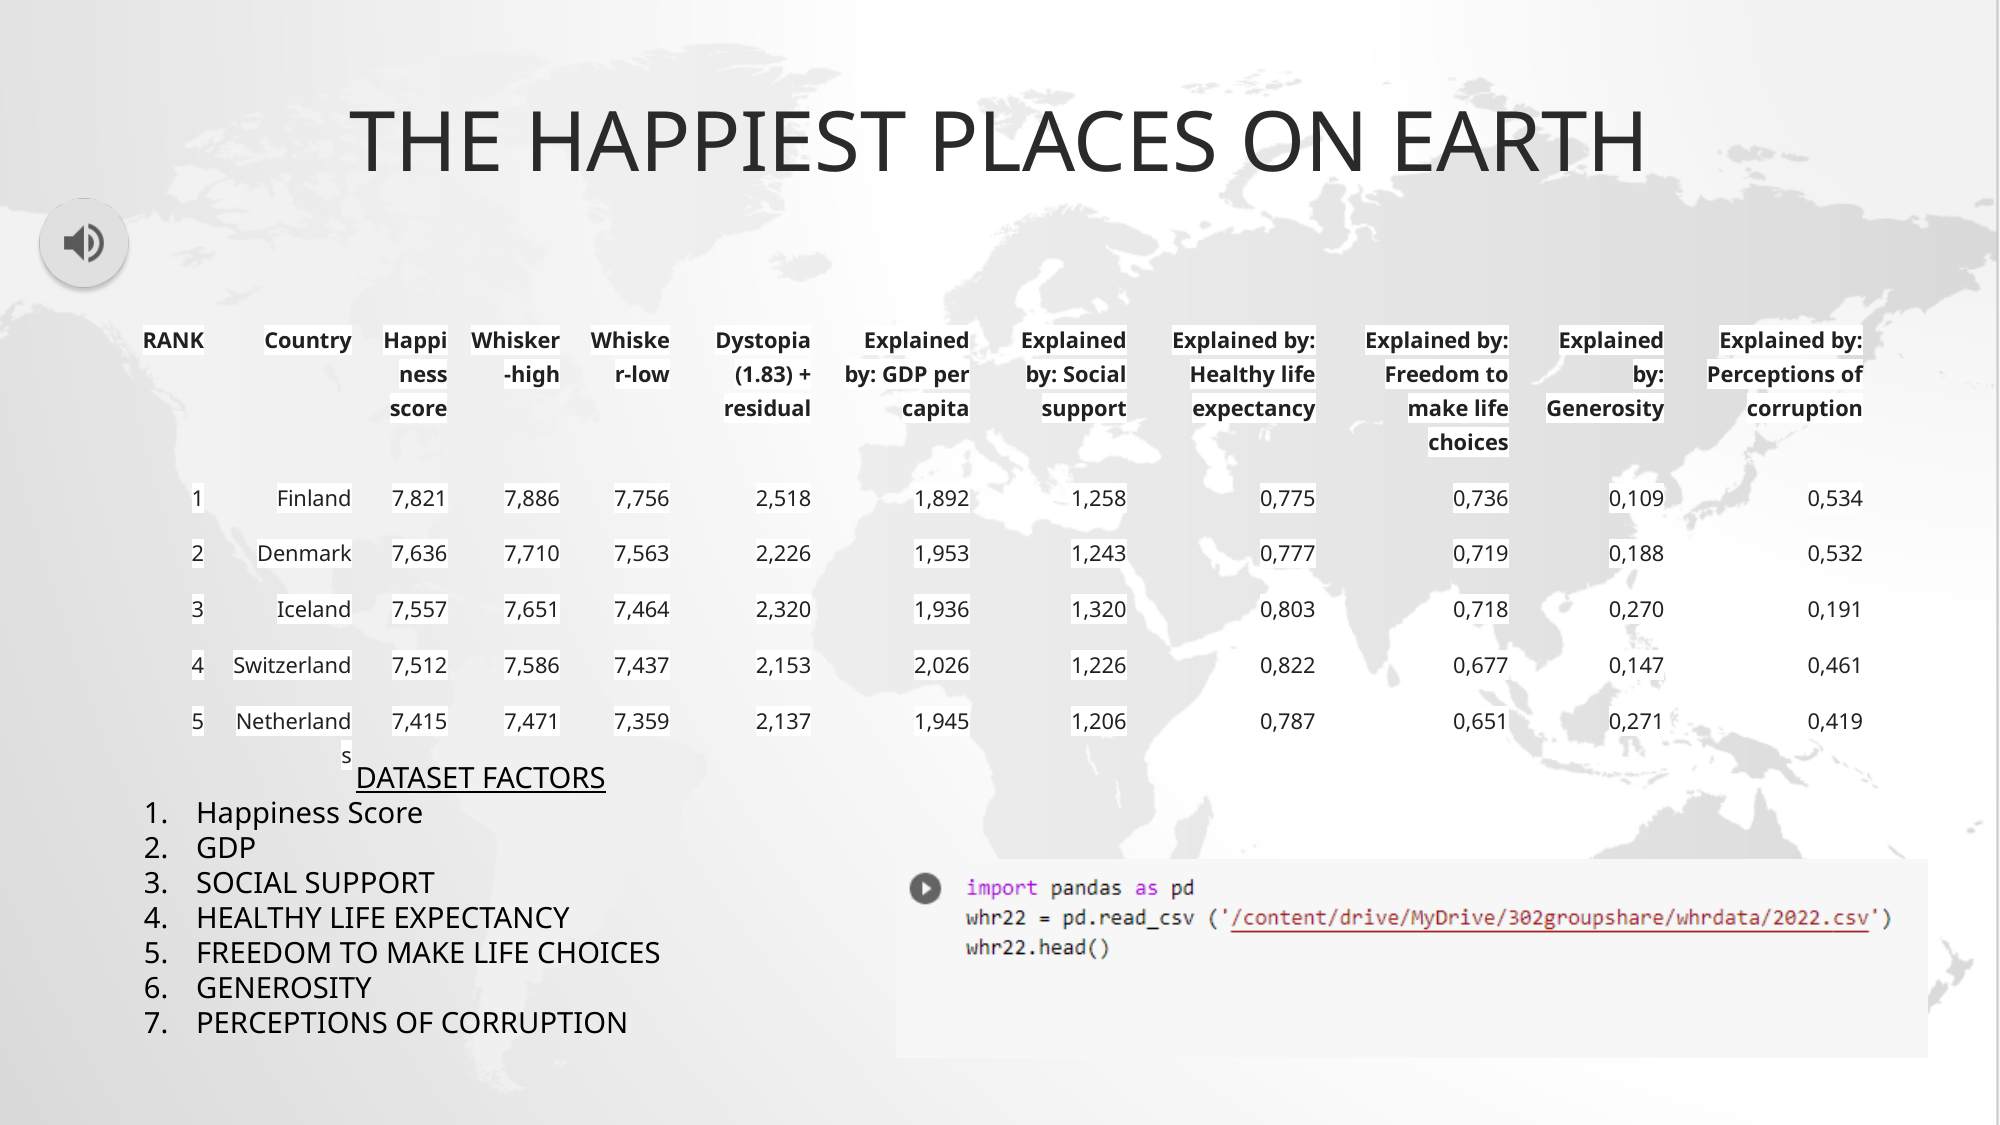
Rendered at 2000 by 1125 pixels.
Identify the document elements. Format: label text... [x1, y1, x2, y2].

table_cell 0,651 [1327, 691, 1520, 781]
text_box DATASET FACTORS Happiness Score GDP SOCIAL SUPPORT HEALTHY LIFE EXPECTANCY FREEDOM TO MAKE LIFE CHOICES GENEROSITY PERCEPTIONS OF CORRUPTION [106, 744, 856, 1055]
table_cell 0,271 [1520, 691, 1675, 781]
table_cell 3 [125, 579, 215, 635]
table_cell 7,359 [571, 691, 681, 744]
table_cell 2,518 [681, 467, 822, 523]
table_cell 0,191 [1675, 579, 1874, 635]
table_cell 0,147 [1520, 635, 1675, 691]
table_header Explained by: Freedom to make life choices [1327, 310, 1520, 467]
table_cell 1,320 [981, 579, 1138, 635]
table_cell 5 [125, 691, 215, 744]
table_cell 4 [125, 635, 215, 691]
table_cell 0,532 [1675, 523, 1874, 579]
table_cell 0,775 [1138, 467, 1327, 523]
table_cell 7,415 [363, 691, 459, 744]
table_cell 0,461 [1675, 635, 1874, 691]
table_cell 0,270 [1520, 579, 1675, 635]
table_header Explained by: Perceptions of corruption [1675, 310, 1874, 467]
table_cell 7,886 [459, 467, 571, 523]
table_cell 1,206 [981, 691, 1138, 781]
table_cell 0,109 [1520, 467, 1675, 523]
table_cell 0,777 [1138, 523, 1327, 579]
table_cell 2,137 [681, 691, 822, 744]
table_cell Iceland [215, 579, 363, 635]
table_cell 2,226 [681, 523, 822, 579]
table_cell 7,636 [363, 523, 459, 579]
table_header Whisker-low [571, 310, 681, 467]
table_cell 7,586 [459, 635, 571, 691]
table_cell 1,953 [822, 523, 981, 579]
table_cell 7,710 [459, 523, 571, 579]
table_cell 2 [125, 523, 215, 579]
table_header Explained by: Generosity [1520, 310, 1675, 467]
table_header RANK [125, 310, 215, 467]
table_cell 1,226 [981, 635, 1138, 691]
table_header Dystopia (1.83) + residual [681, 310, 822, 467]
table_cell 1,892 [822, 467, 981, 523]
table_header Whisker-high [459, 310, 571, 467]
table_header Explained by: GDP per capita [822, 310, 981, 467]
table_cell Finland [215, 467, 363, 523]
table_cell 0,822 [1138, 635, 1327, 691]
table_header Explained by: Social support [981, 310, 1138, 467]
picture [0, 0, 2000, 1125]
table_cell 0,787 [1138, 691, 1327, 781]
table_cell Switzerland [215, 635, 363, 691]
table_cell 1 [125, 467, 215, 523]
table_cell 0,736 [1327, 467, 1520, 523]
table_cell 0,803 [1138, 579, 1327, 635]
table_cell 7,464 [571, 579, 681, 635]
table_cell 7,821 [363, 467, 459, 523]
table_cell 0,718 [1327, 579, 1520, 635]
table_header Happiness score [363, 310, 459, 467]
table_cell Denmark [215, 523, 363, 579]
table_cell 0,419 [1675, 691, 1874, 781]
table_cell 7,437 [571, 635, 681, 691]
table_cell 1,243 [981, 523, 1138, 579]
table_cell 1,945 [822, 691, 981, 781]
table_cell 7,471 [459, 691, 571, 744]
table_header Country [215, 310, 363, 467]
table_cell 1,936 [822, 579, 981, 635]
table_cell 7,756 [571, 467, 681, 523]
table_cell 1,258 [981, 467, 1138, 523]
table_cell 2,153 [681, 635, 822, 691]
table_cell 2,026 [822, 635, 981, 691]
table_cell 7,512 [363, 635, 459, 691]
table_cell 2,320 [681, 579, 822, 635]
table_cell 0,188 [1520, 523, 1675, 579]
table_cell 0,719 [1327, 523, 1520, 579]
table_cell 0,677 [1327, 635, 1520, 691]
table_cell 7,651 [459, 579, 571, 635]
table_cell 0,534 [1675, 467, 1874, 523]
table_cell Netherlands [215, 691, 363, 744]
table_cell 7,557 [363, 579, 459, 635]
title THE HAPPIEST PLACES ON EARTH [199, 45, 1800, 244]
table_header Explained by: Healthy life expectancy [1138, 310, 1327, 467]
table_cell 7,563 [571, 523, 681, 579]
